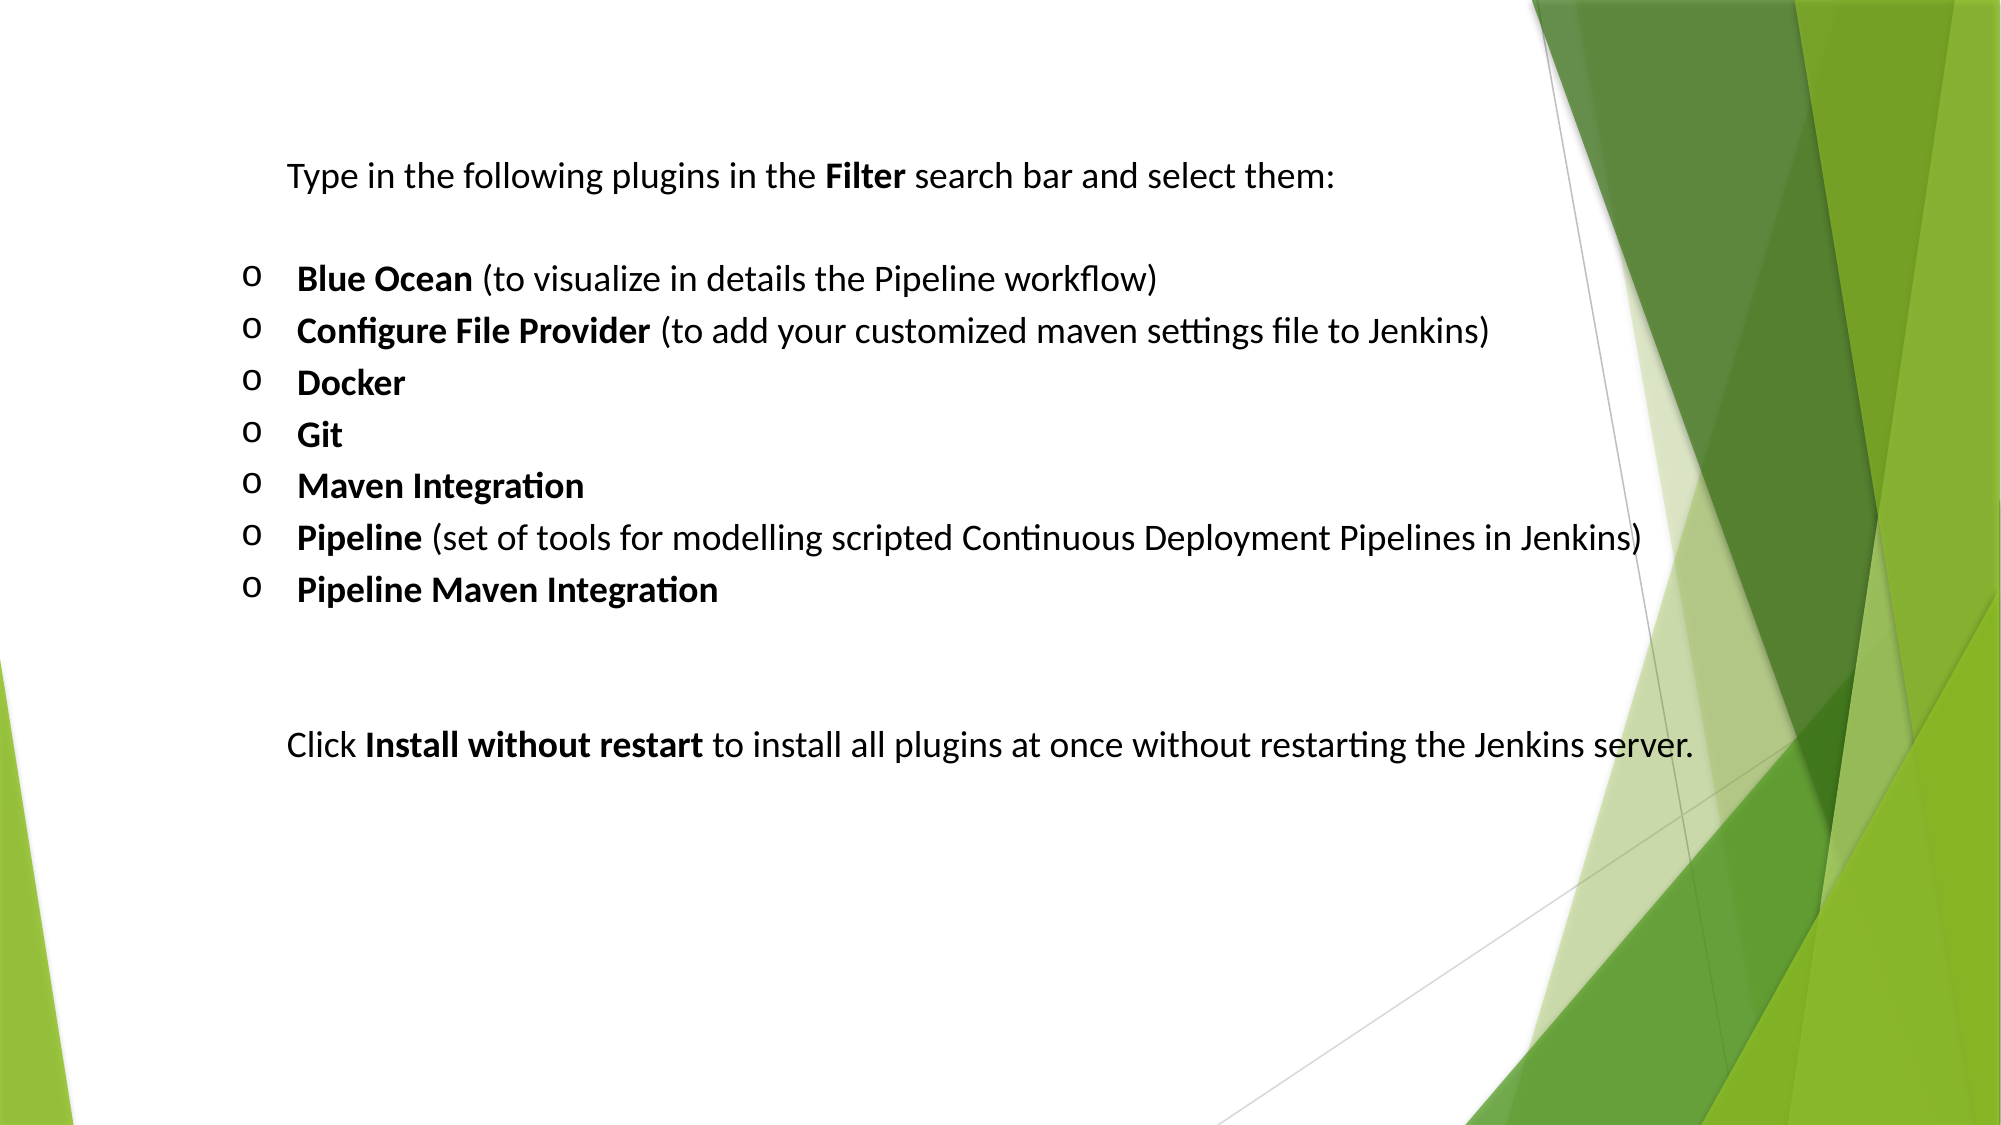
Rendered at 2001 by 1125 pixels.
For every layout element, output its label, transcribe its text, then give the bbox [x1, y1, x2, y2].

text_box Type in the following plugins in the Filter search bar and select them: Blue Ocean (to visualize in details the Pipeline workflow) Configure File Provider (to add your customized maven settings file to Jenkins) Docker Git Maven Integration Pipeline (set of tools for modelling scripted Continuous Deployment Pipelines in Jenkins) Pipeline Maven Integration Click Install without restart to install all plugins at once without restarting the Jenkins server. [226, 136, 1751, 773]
